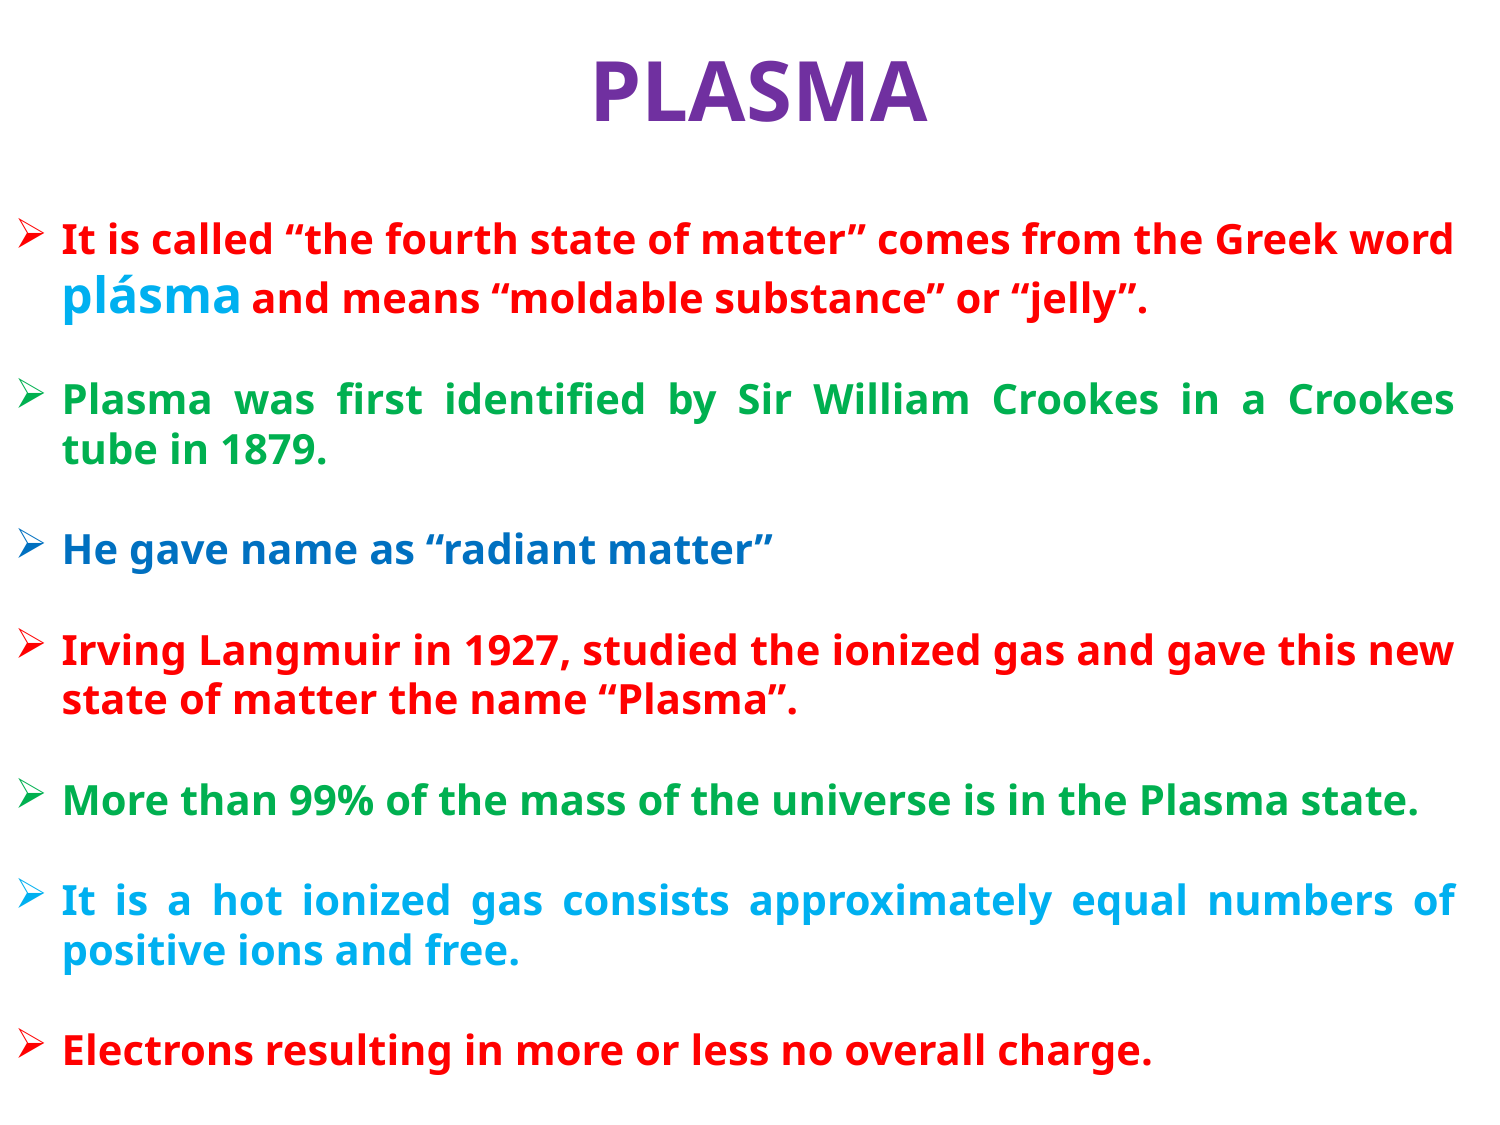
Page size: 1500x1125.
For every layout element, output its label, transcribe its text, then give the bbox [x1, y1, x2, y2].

text_box PLASMA [17, 30, 1500, 146]
text_box It is called “the fourth state of matter” comes from the Greek word plásma and means “moldable substance” or “jelly”. Plasma was first identified by Sir William Crookes in a Crookes tube in 1879. He gave name as “radiant matter” Irving Langmuir in 1927, studied the ionized gas and gave this new state of matter the name “Plasma”. More than 99% of the mass of the universe is in the Plasma state. It is a hot ionized gas consists approximately equal numbers of positive ions and free. Electrons resulting in more or less no overall charge. [0, 160, 1471, 1125]
